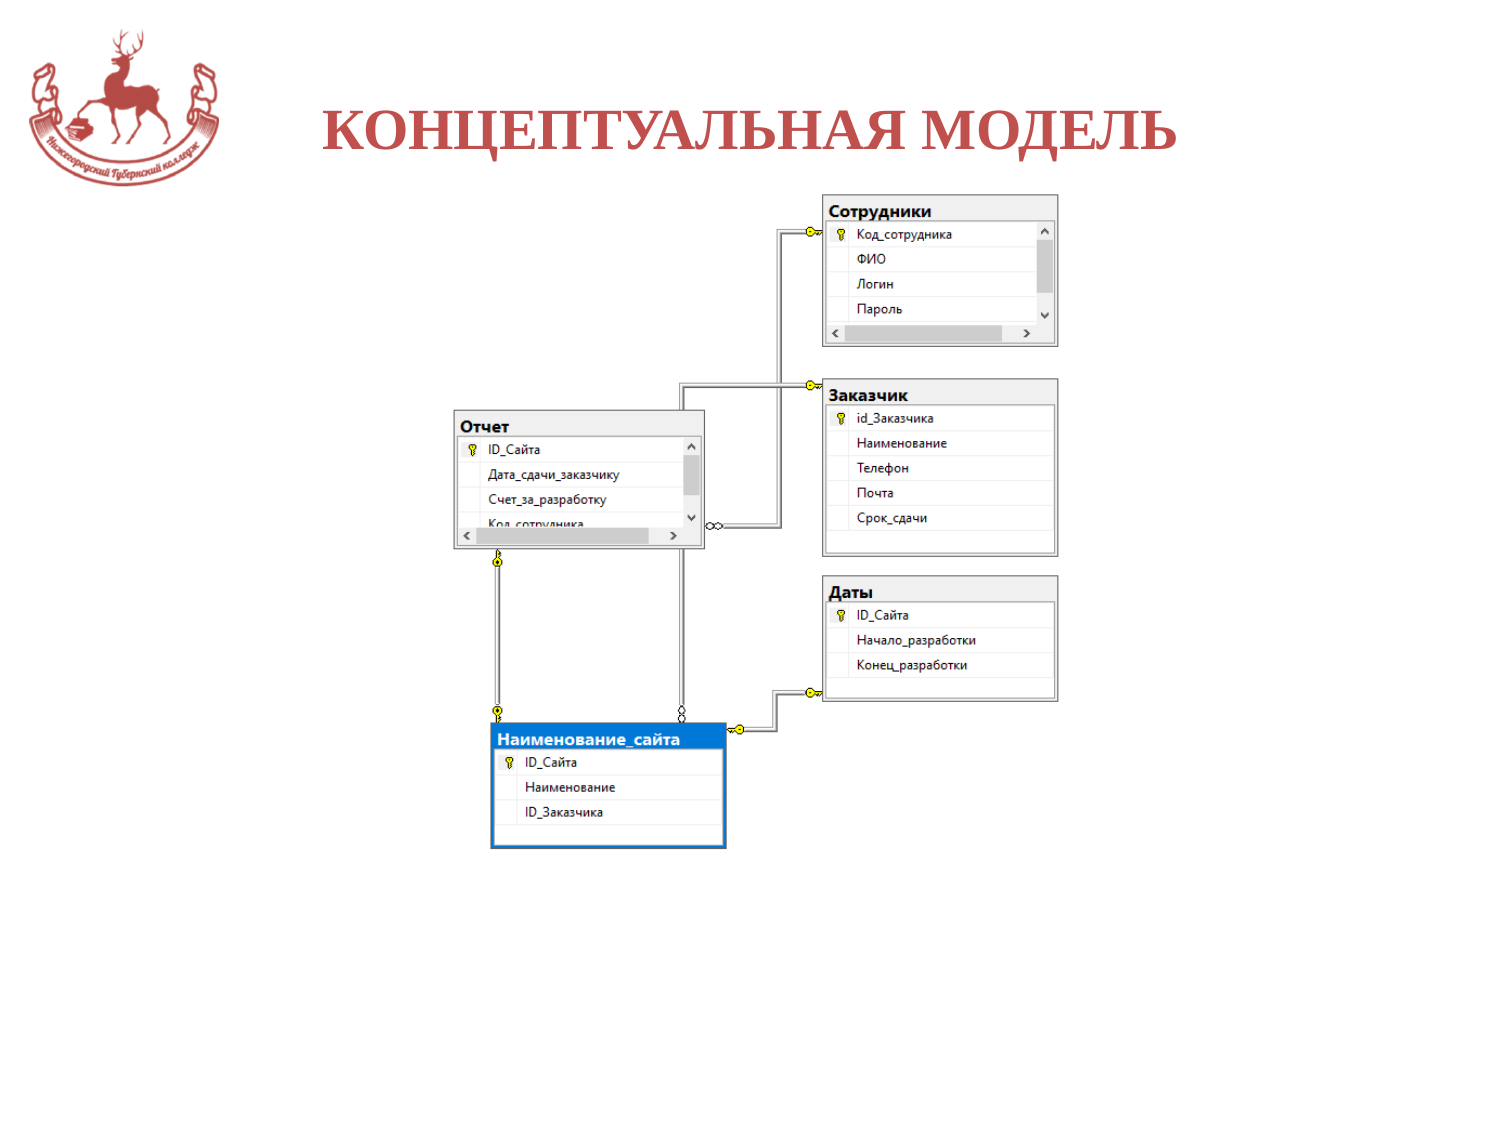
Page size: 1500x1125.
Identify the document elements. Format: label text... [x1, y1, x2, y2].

picture [433, 163, 1079, 953]
picture [29, 29, 219, 188]
title КОНЦЕПТУАЛЬНАЯ МОДЕЛЬ [76, 45, 1425, 209]
